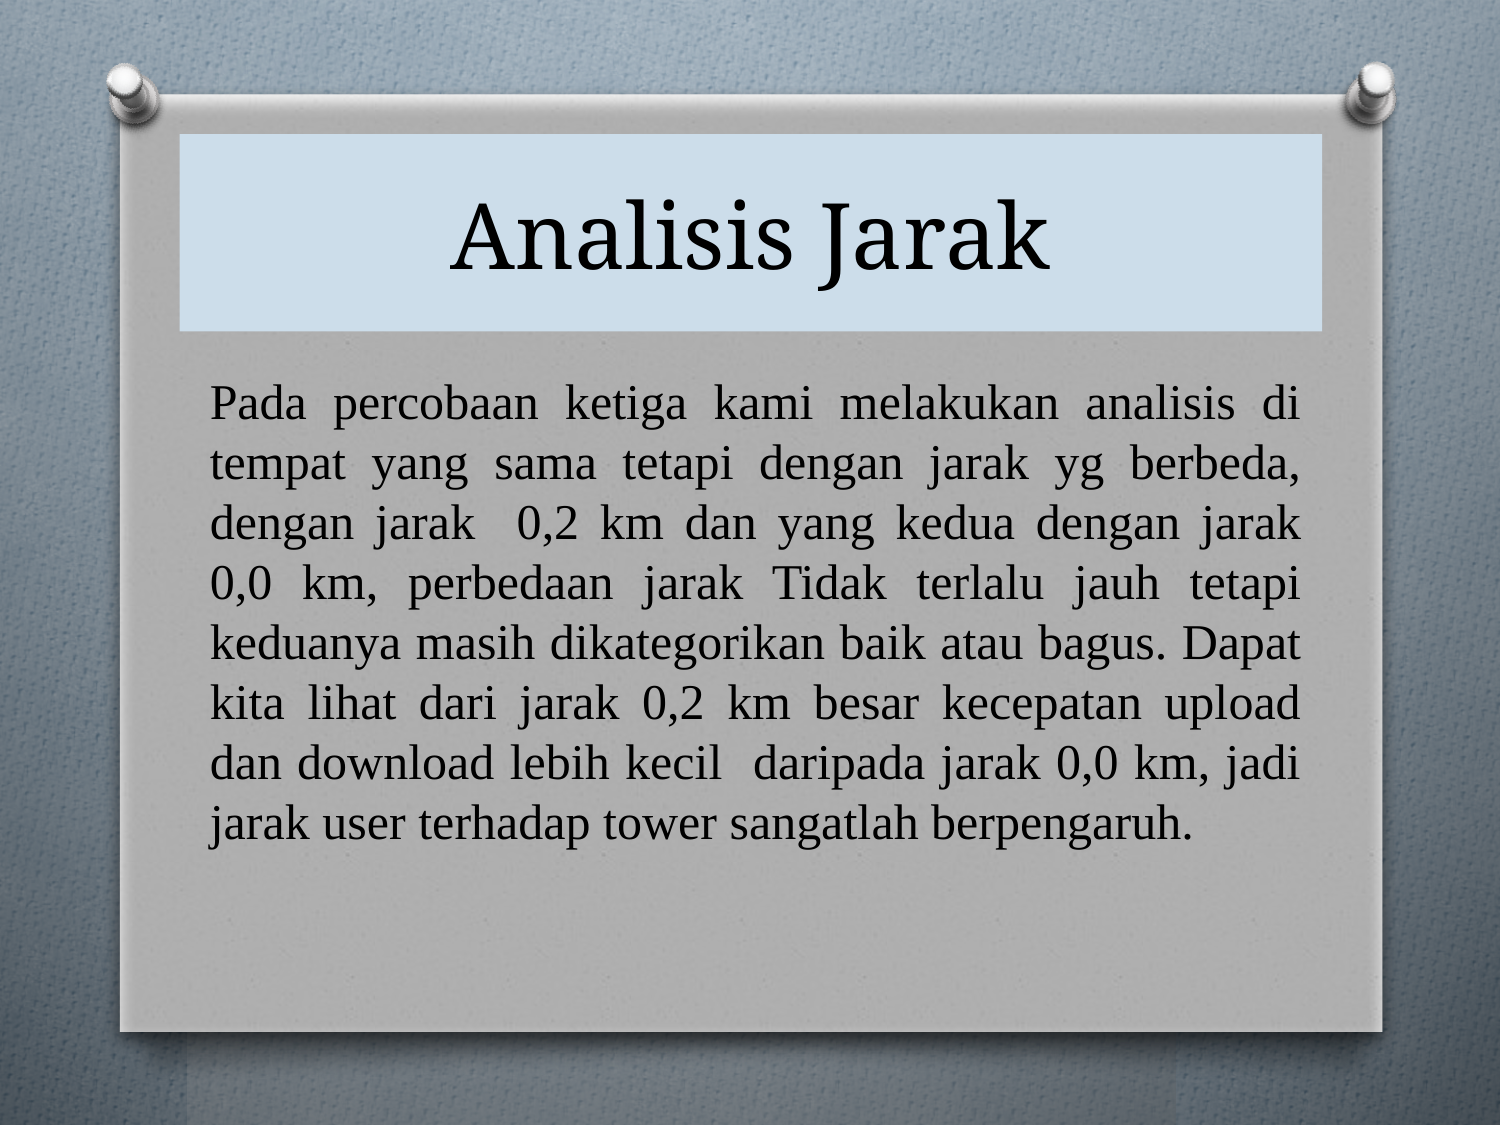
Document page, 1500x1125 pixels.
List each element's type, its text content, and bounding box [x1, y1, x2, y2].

picture [1317, 35, 1439, 156]
title Analisis Jarak [179, 134, 1323, 332]
list Pada percobaan ketiga kami melakukan analisis di tempat yang sama tetapi dengan jarak yg berbeda, dengan jarak 0,2 km dan yang kedua dengan jarak 0,0 km, perbedaan jarak Tidak terlalu jauh tetapi keduanya masih dikategorikan baik atau bagus. Dapat kita lihat dari jarak 0,2 km besar kecepatan upload dan download lebih kecil daripada jarak 0,0 km, jadi jarak user terhadap tower sangatlah berpengaruh. [194, 361, 1317, 939]
picture [75, 29, 198, 153]
